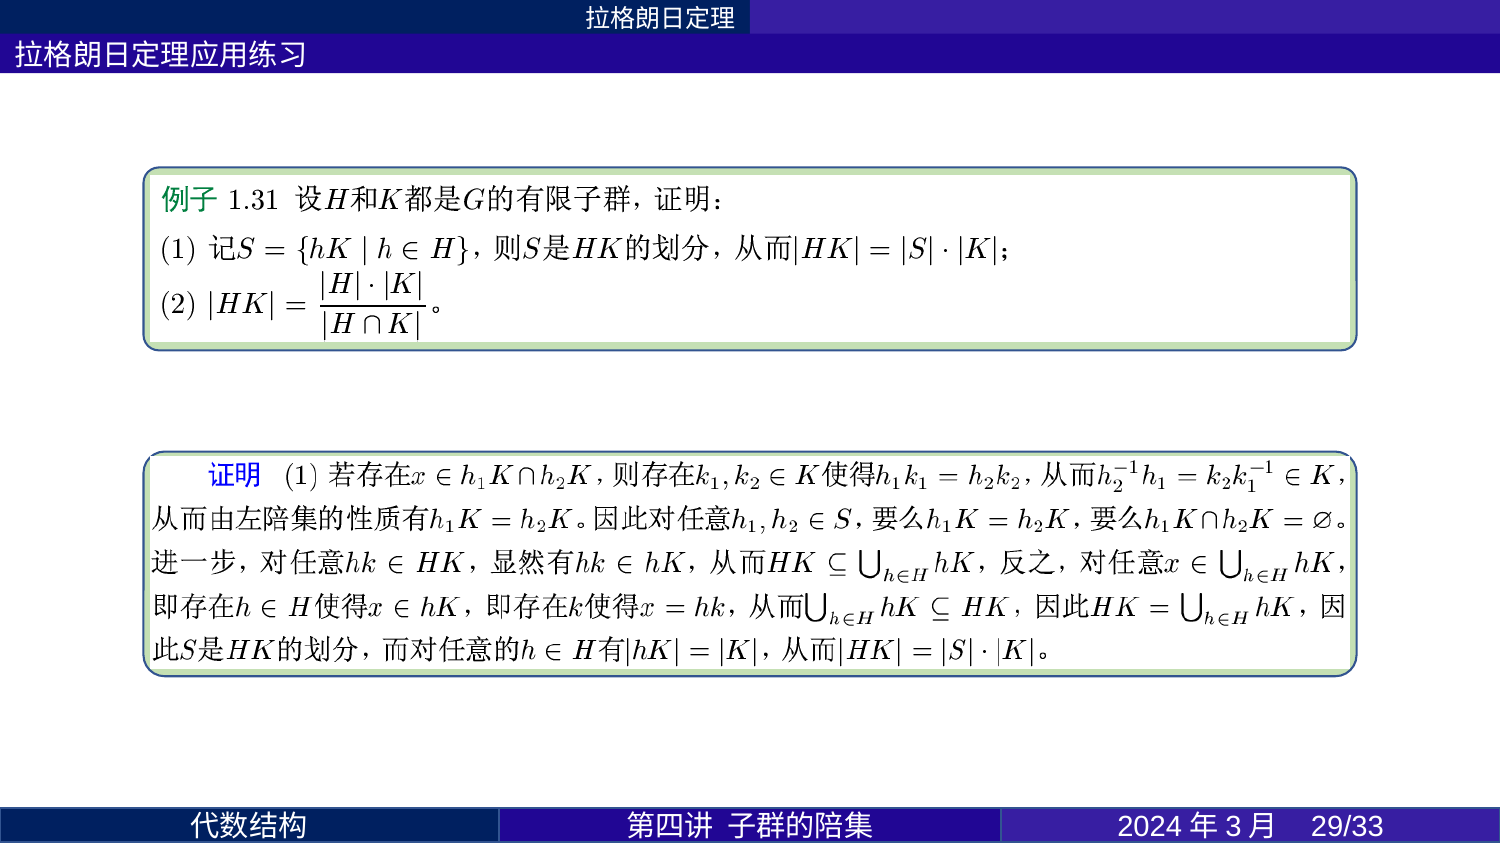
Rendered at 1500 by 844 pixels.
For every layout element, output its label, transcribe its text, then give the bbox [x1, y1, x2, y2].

text_box 代数结构 [0, 807, 498, 843]
text_box 2024年3月 29/33 [1000, 807, 1500, 843]
picture [150, 456, 1350, 669]
text_box [142, 450, 1358, 678]
text_box [142, 166, 1358, 352]
picture [150, 175, 1350, 342]
text_box 拉格朗日定理应用练习 [0, 33, 1500, 74]
text_box 第四讲 子群的陪集 [498, 807, 1000, 843]
text_box 拉格朗日定理 [0, 0, 749, 33]
text_box [749, 0, 1500, 33]
